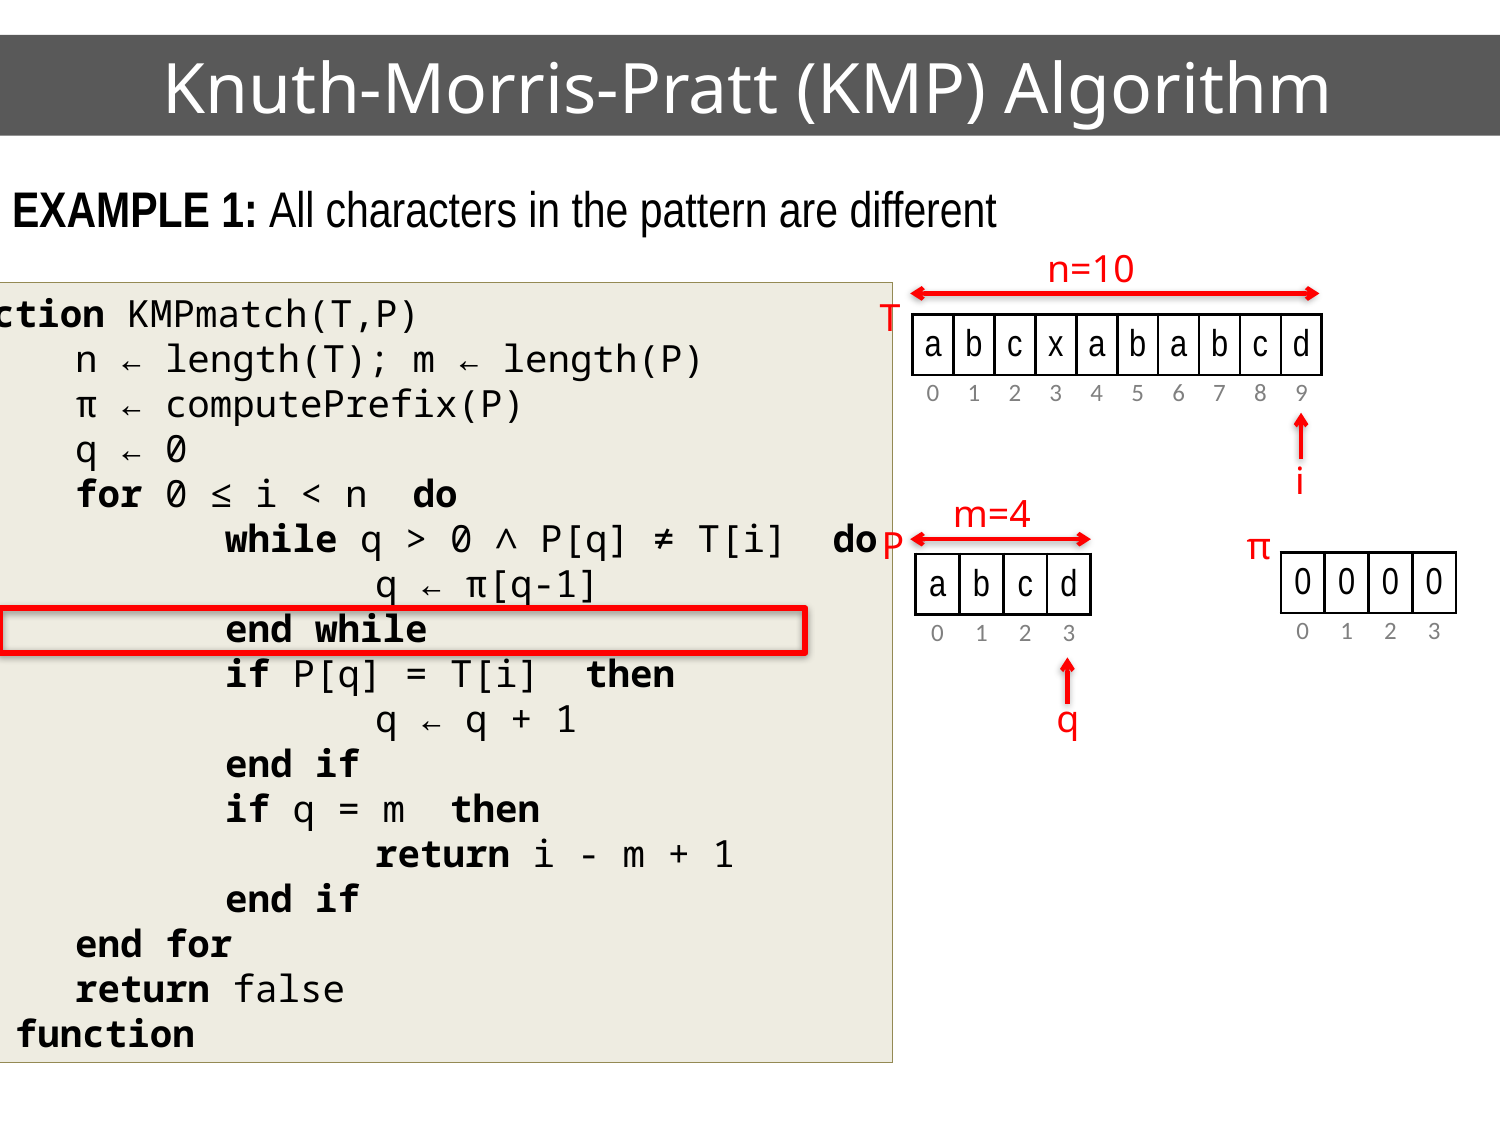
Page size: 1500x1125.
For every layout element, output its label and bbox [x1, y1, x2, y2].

table_header [1005, 555, 1046, 613]
table_header [1037, 316, 1075, 374]
table_cell [1281, 614, 1456, 674]
table_header [1282, 554, 1323, 612]
table_header [914, 316, 952, 374]
text_box [1231, 514, 1287, 575]
text_box [1041, 657, 1095, 748]
table_header [955, 316, 993, 374]
table_header [1048, 555, 1089, 613]
table_header [1241, 316, 1280, 374]
table_header [1282, 316, 1320, 374]
text_box [0, 169, 1498, 1063]
table_cell [916, 616, 1091, 676]
table_header [1200, 316, 1239, 374]
title [0, 34, 1500, 136]
table_header [917, 555, 958, 613]
text_box [1280, 412, 1320, 510]
table_header [961, 555, 1002, 613]
table_header [1159, 316, 1198, 374]
table_header [1370, 554, 1411, 612]
table_cell [913, 376, 1322, 436]
table_header [1078, 316, 1116, 374]
table_header [1414, 554, 1455, 612]
table_header [1326, 554, 1367, 612]
table_header [1119, 316, 1157, 374]
table_header [996, 316, 1034, 374]
